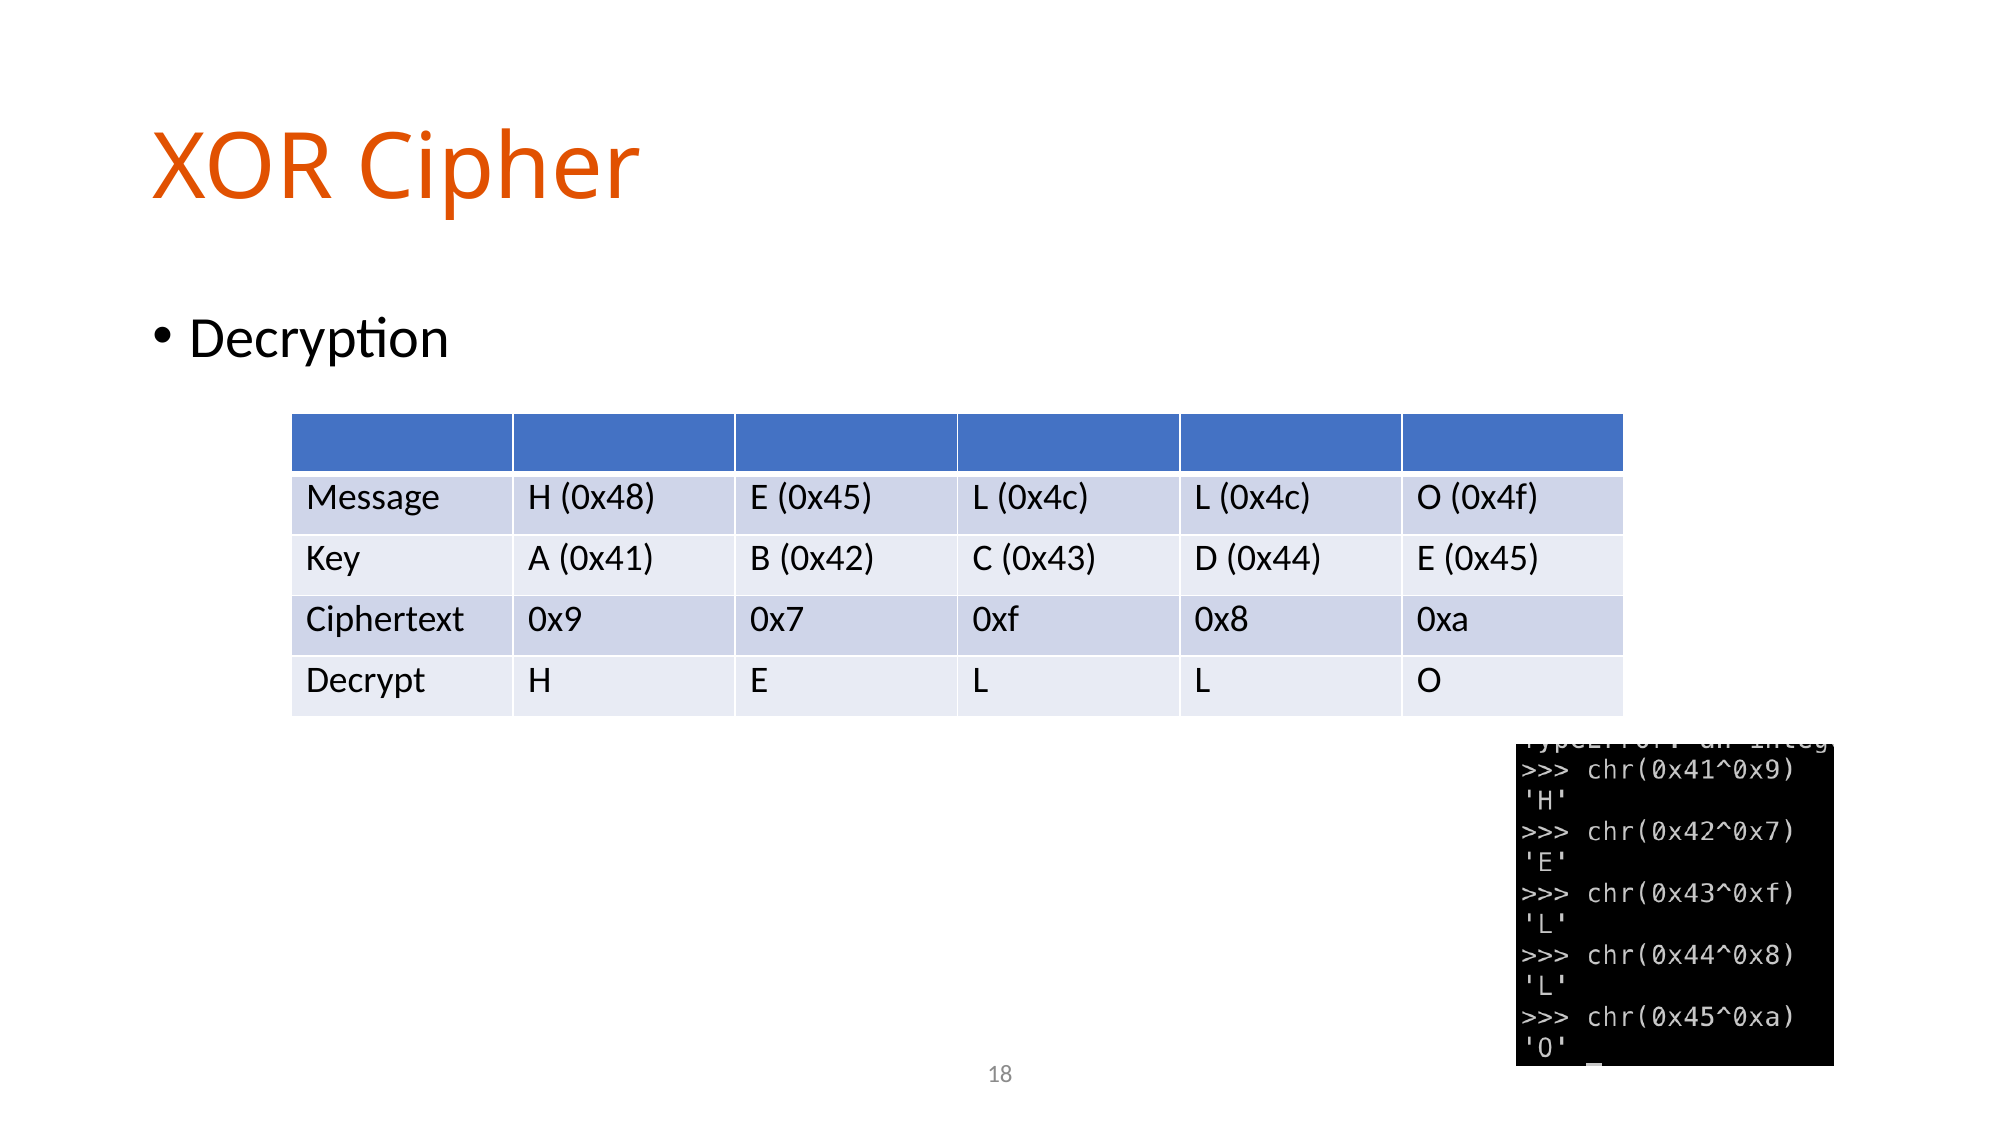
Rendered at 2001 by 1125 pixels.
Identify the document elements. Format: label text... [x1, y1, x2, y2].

table_cell 0xa [1403, 596, 1623, 655]
table_header [514, 414, 734, 471]
table_cell L [1181, 657, 1401, 716]
table_cell 0x8 [1181, 596, 1401, 655]
list Decryption [137, 299, 1863, 1014]
table_cell E (0x45) [736, 477, 957, 534]
table_cell B (0x42) [736, 536, 957, 595]
table_cell C (0x43) [958, 536, 1179, 595]
table_header [736, 414, 957, 471]
table_cell 0x7 [736, 596, 957, 655]
table_cell O (0x4f) [1403, 477, 1623, 534]
table_cell 0xf [958, 596, 1179, 655]
slide_number 18 [774, 1042, 1225, 1103]
table_cell Ciphertext [292, 596, 512, 655]
table_cell L (0x4c) [1181, 477, 1401, 534]
table_cell H (0x48) [514, 477, 734, 534]
table_cell H [514, 657, 734, 716]
table_header [292, 414, 512, 471]
table_cell E (0x45) [1403, 536, 1623, 595]
table_header [1403, 414, 1623, 471]
table_cell 0x9 [514, 596, 734, 655]
table_header [1181, 414, 1401, 471]
picture [1516, 744, 1834, 1066]
title XOR Cipher [137, 59, 1863, 278]
table_cell E [736, 657, 957, 716]
table_cell A (0x41) [514, 536, 734, 595]
table_cell O [1403, 657, 1623, 716]
table_cell D (0x44) [1181, 536, 1401, 595]
table_cell L [958, 657, 1179, 716]
table_cell Message [292, 477, 512, 534]
table_cell Key [292, 536, 512, 595]
table_cell Decrypt [292, 657, 512, 716]
table_cell L (0x4c) [958, 477, 1179, 534]
table_header [958, 414, 1179, 471]
